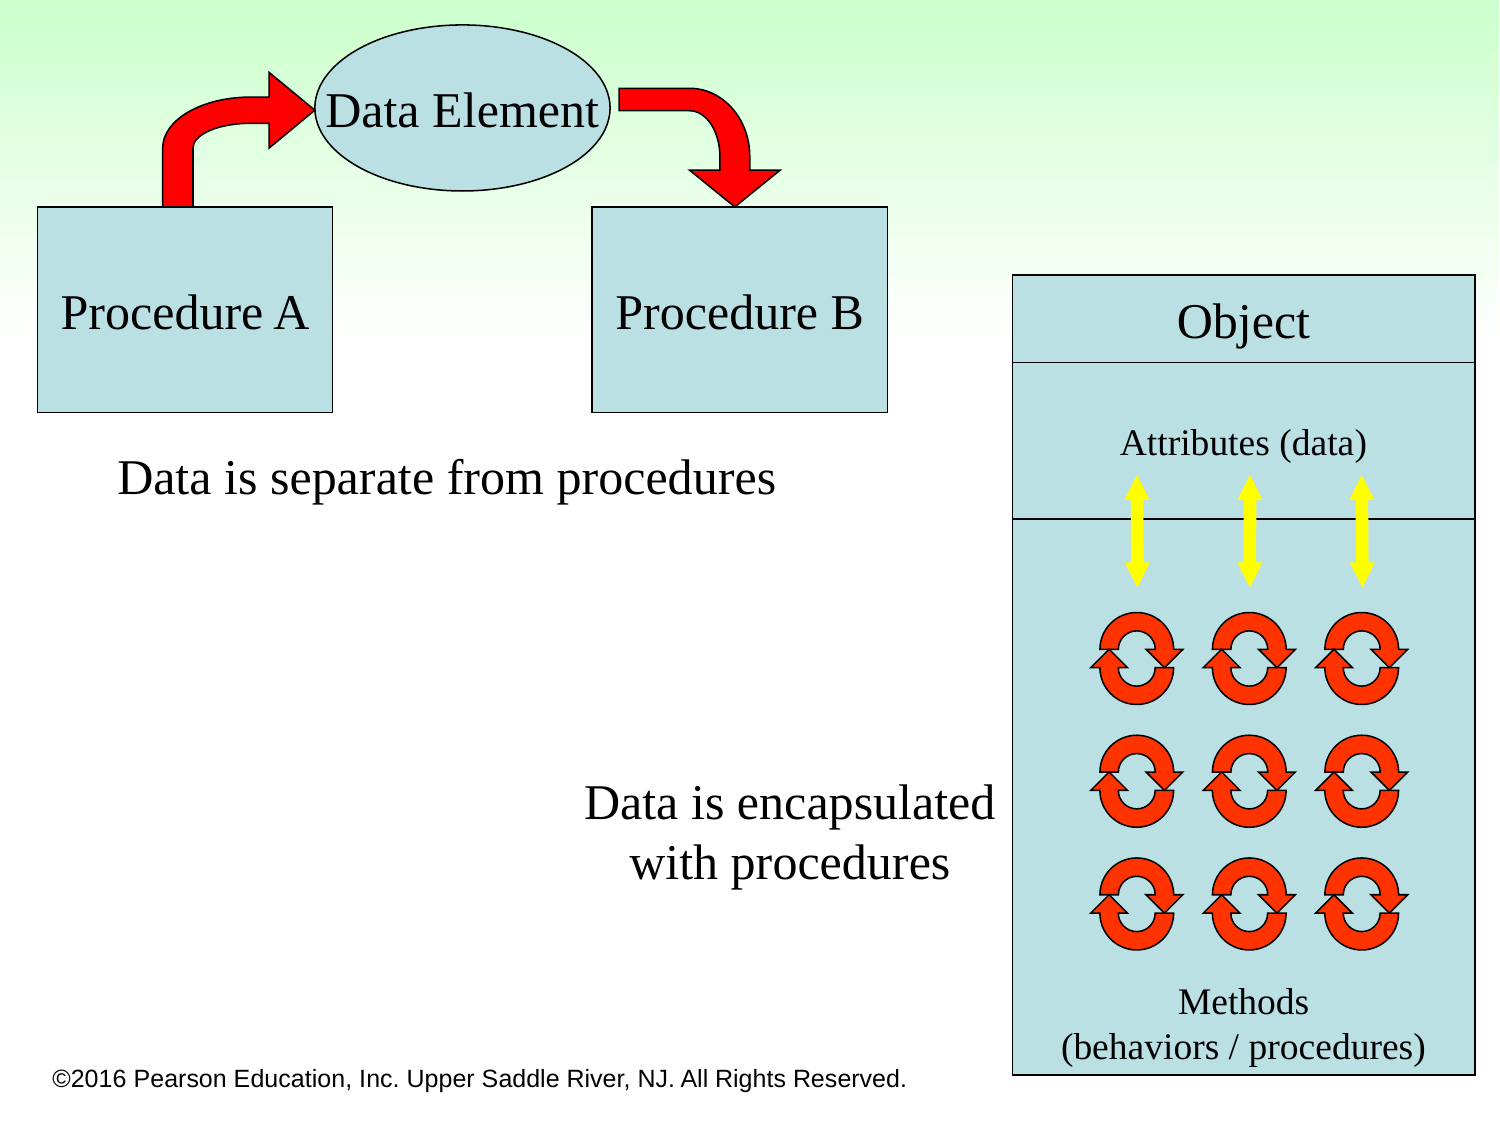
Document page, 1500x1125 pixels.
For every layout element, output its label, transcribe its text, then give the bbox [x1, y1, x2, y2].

text_box Data is separate from procedures [102, 437, 792, 513]
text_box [1012, 274, 1476, 1076]
text_box Data is encapsulated with procedures [569, 762, 1007, 898]
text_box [37, 24, 888, 413]
